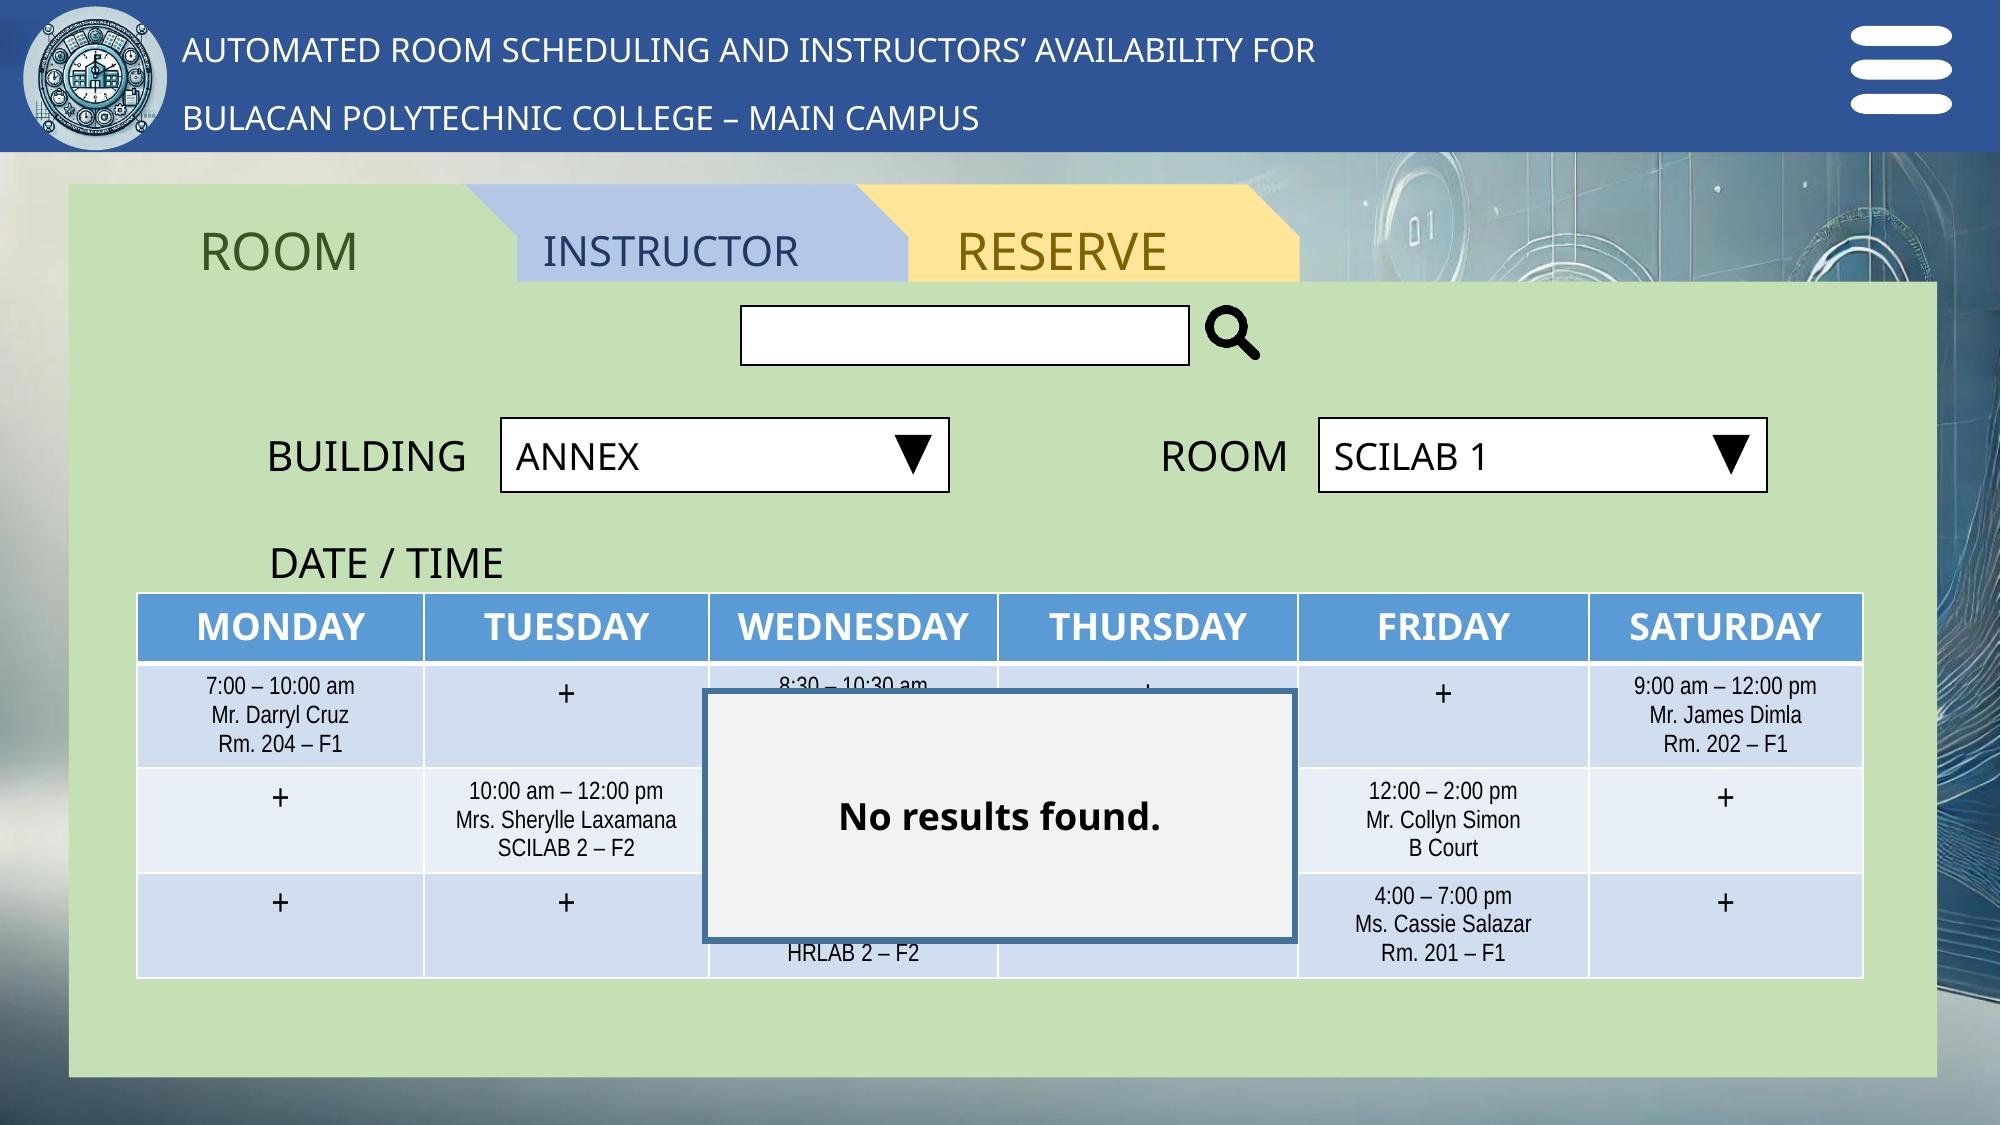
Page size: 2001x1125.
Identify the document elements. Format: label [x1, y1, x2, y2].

text_box [68, 183, 1938, 1078]
picture [23, 6, 167, 151]
picture [0, 153, 2000, 1125]
text_box [0, 0, 2000, 153]
